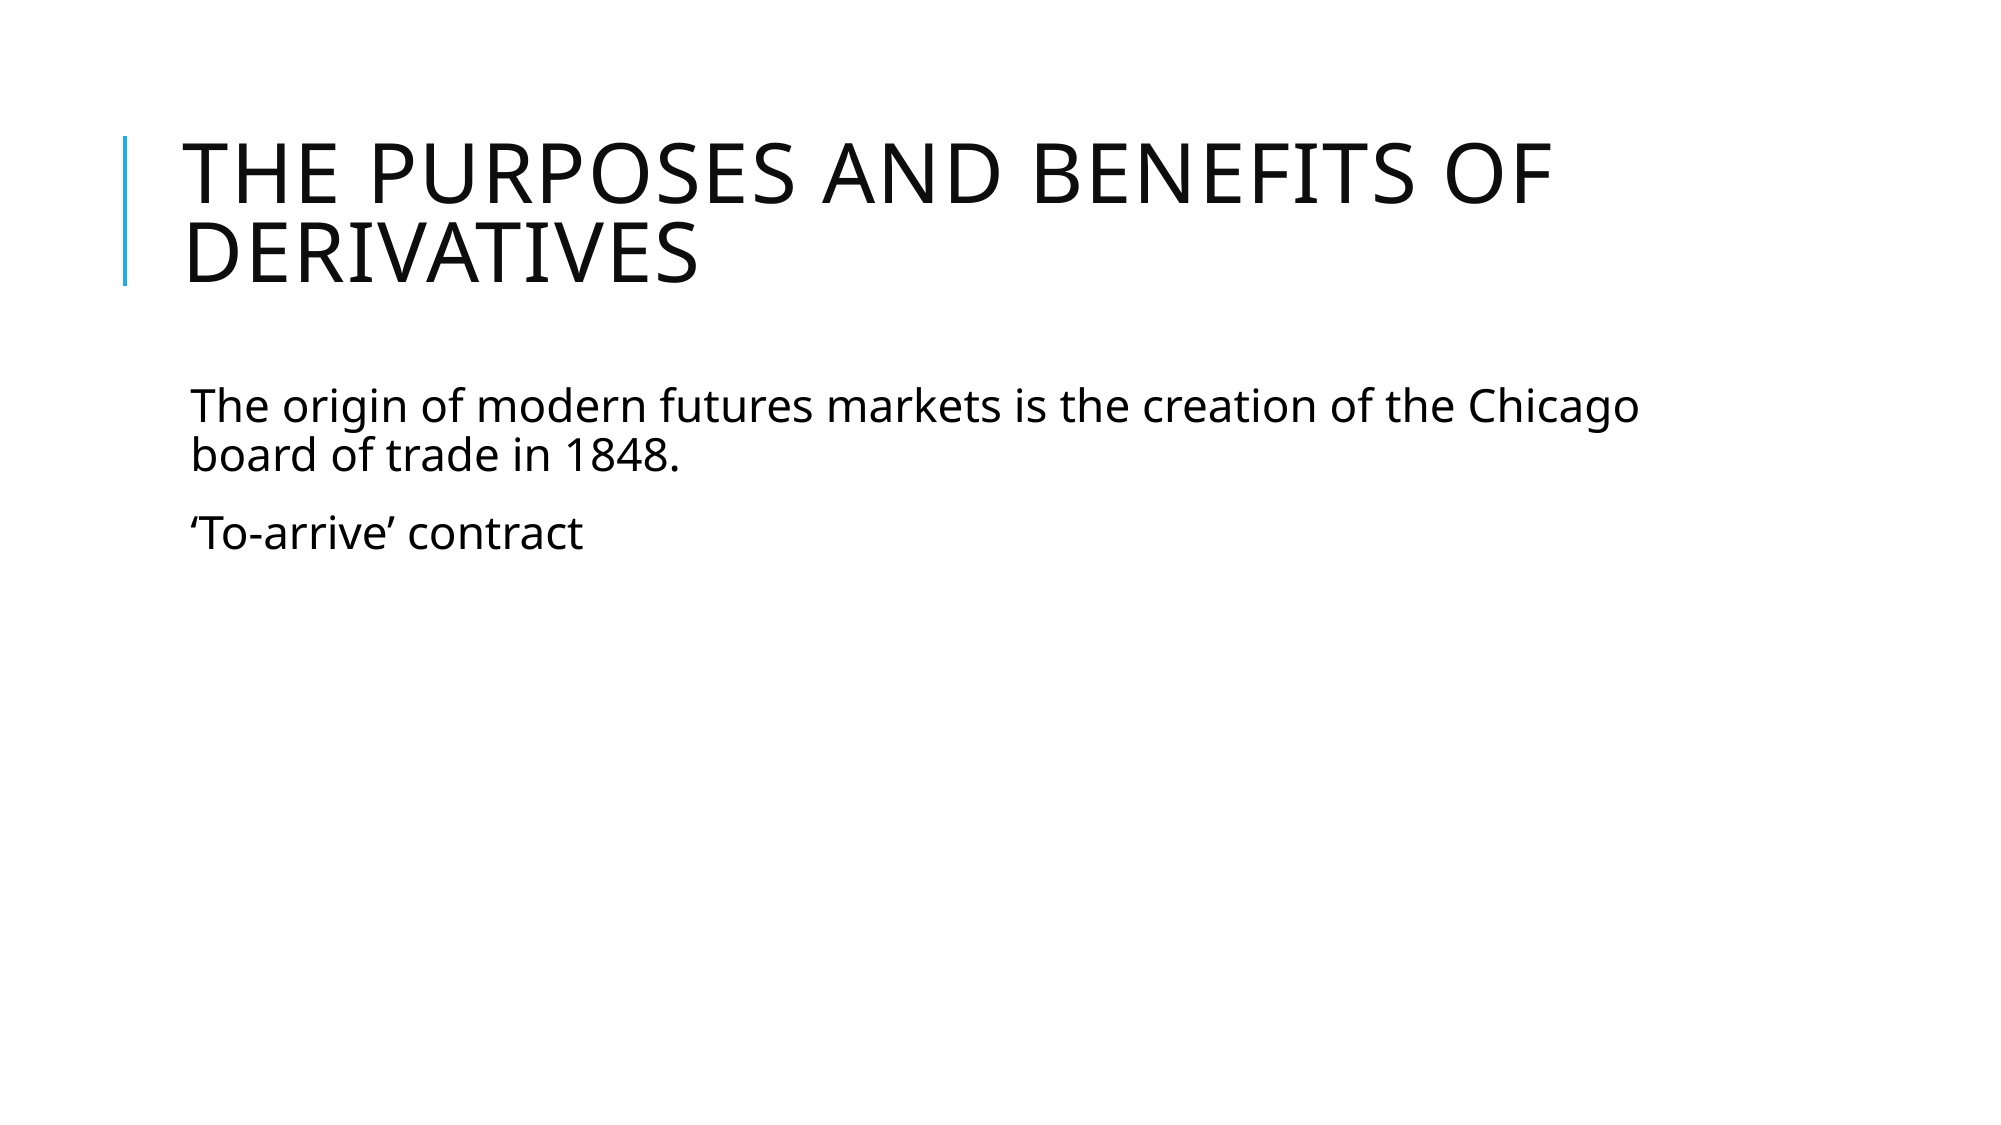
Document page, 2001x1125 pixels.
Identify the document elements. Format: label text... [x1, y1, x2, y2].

title The purposes and benefits of derivatives [168, 96, 1763, 342]
list The origin of modern futures markets is the creation of the Chicago board of trade in 1848. ‘To-arrive’ contract [168, 375, 1763, 1035]
